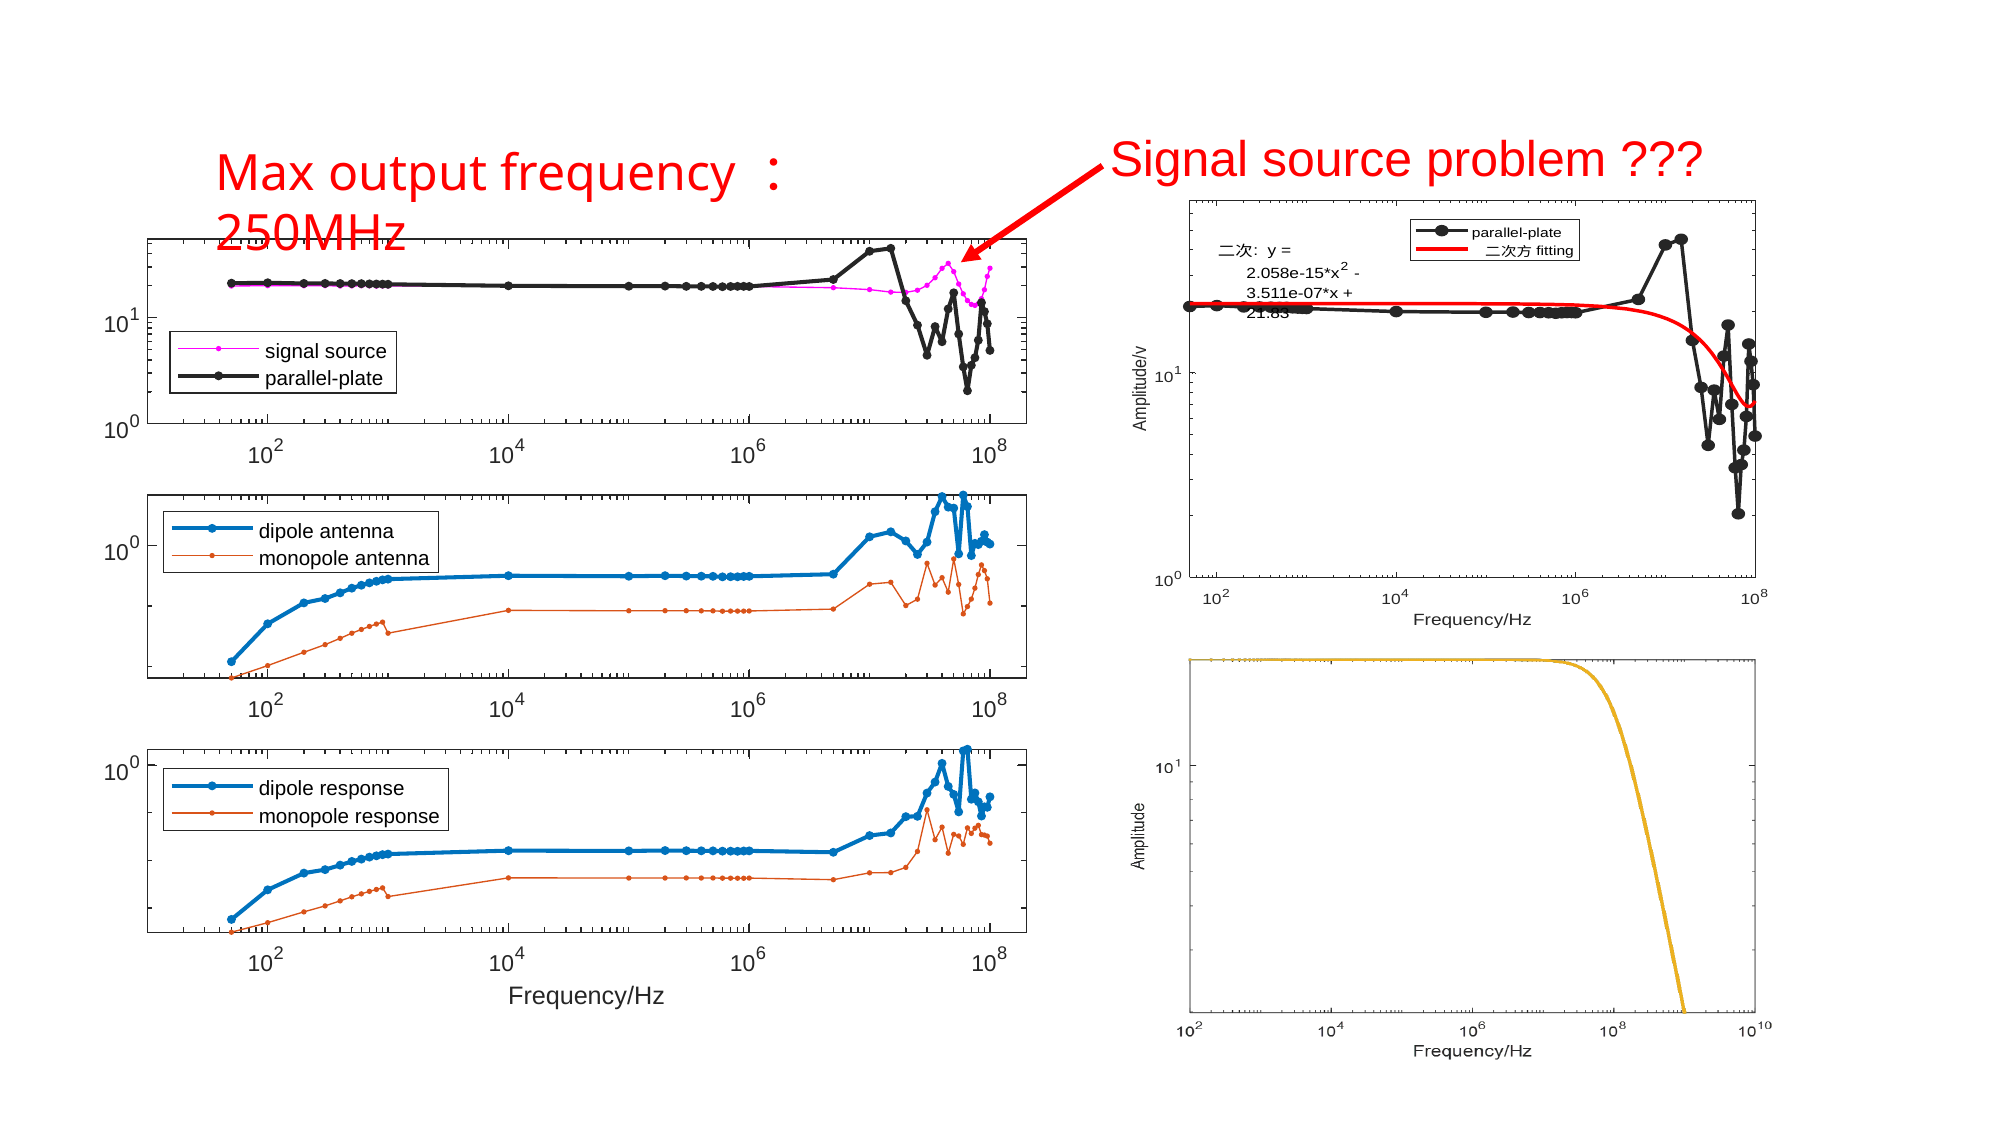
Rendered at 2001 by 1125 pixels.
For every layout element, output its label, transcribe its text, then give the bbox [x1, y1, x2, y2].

picture [0, 165, 1823, 1060]
text_box Signal source problem ??? [1095, 119, 1751, 165]
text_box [960, 165, 1103, 263]
text_box Max output frequency ：250MHz [200, 132, 983, 175]
